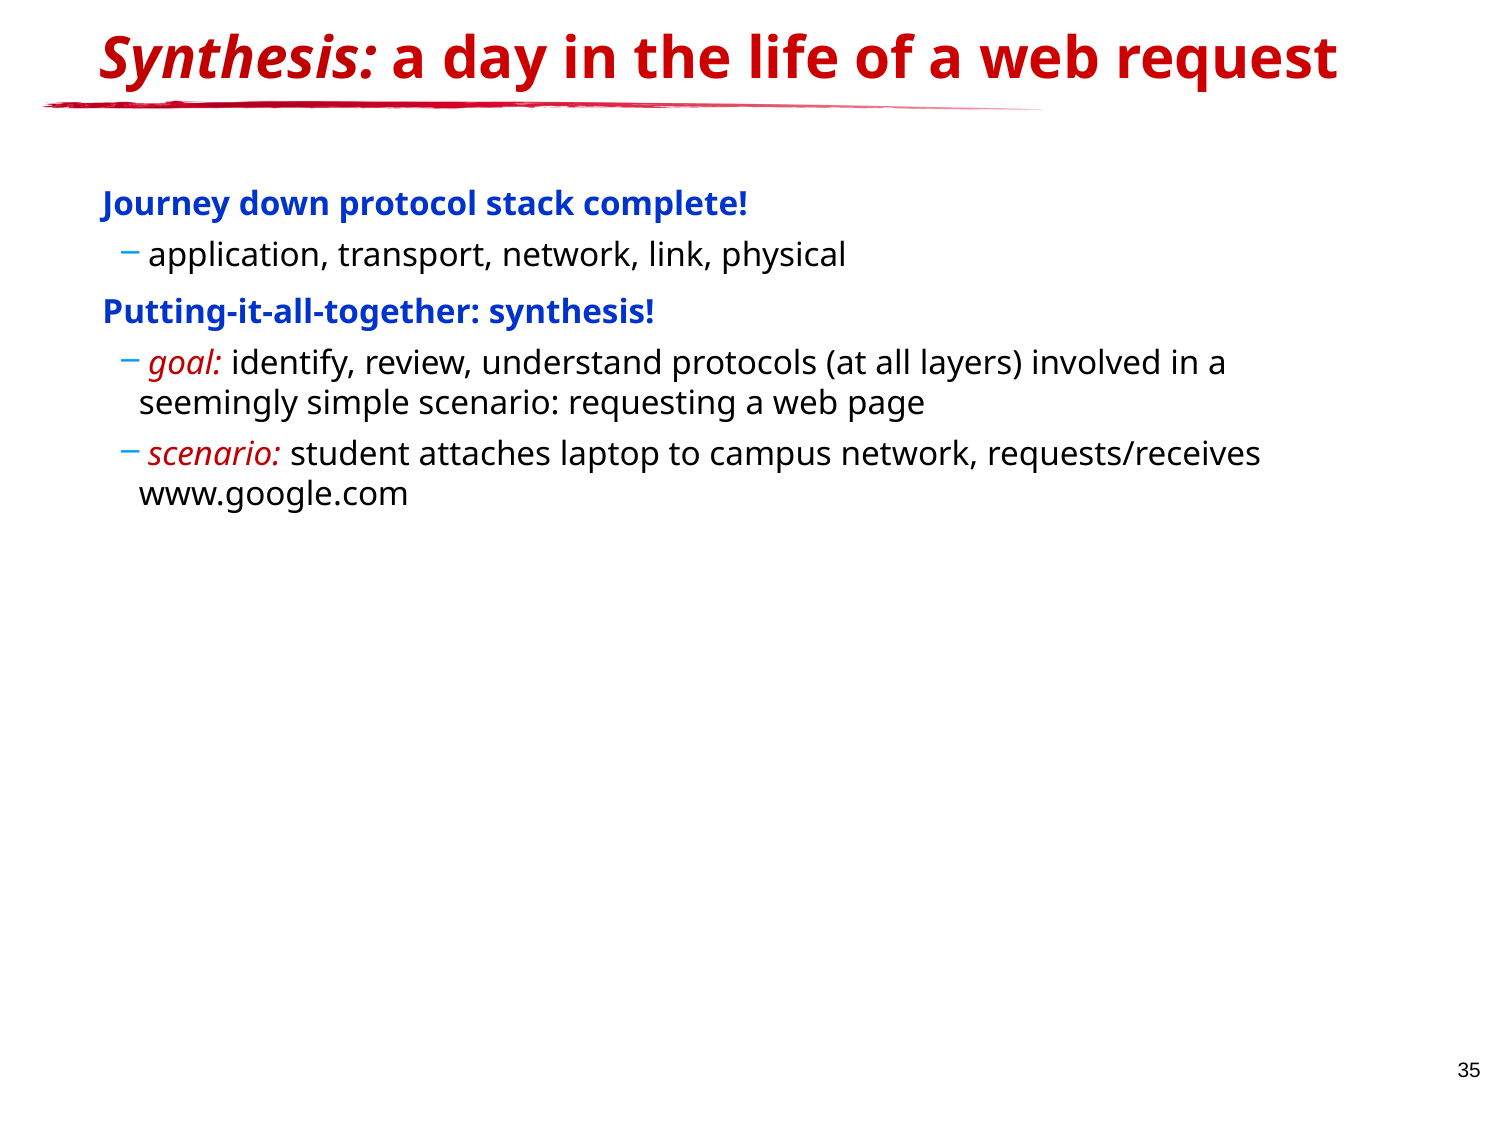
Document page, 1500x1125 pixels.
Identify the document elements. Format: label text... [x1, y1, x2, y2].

list Journey down protocol stack complete! application, transport, network, link, physical Putting-it-all-together: synthesis! goal: identify, review, understand protocols (at all layers) involved in a seemingly simple scenario: requesting a web page scenario: student attaches laptop to campus network, requests/receives www.google.com [87, 174, 1363, 982]
title Synthesis: a day in the life of a web request [85, 12, 1404, 200]
